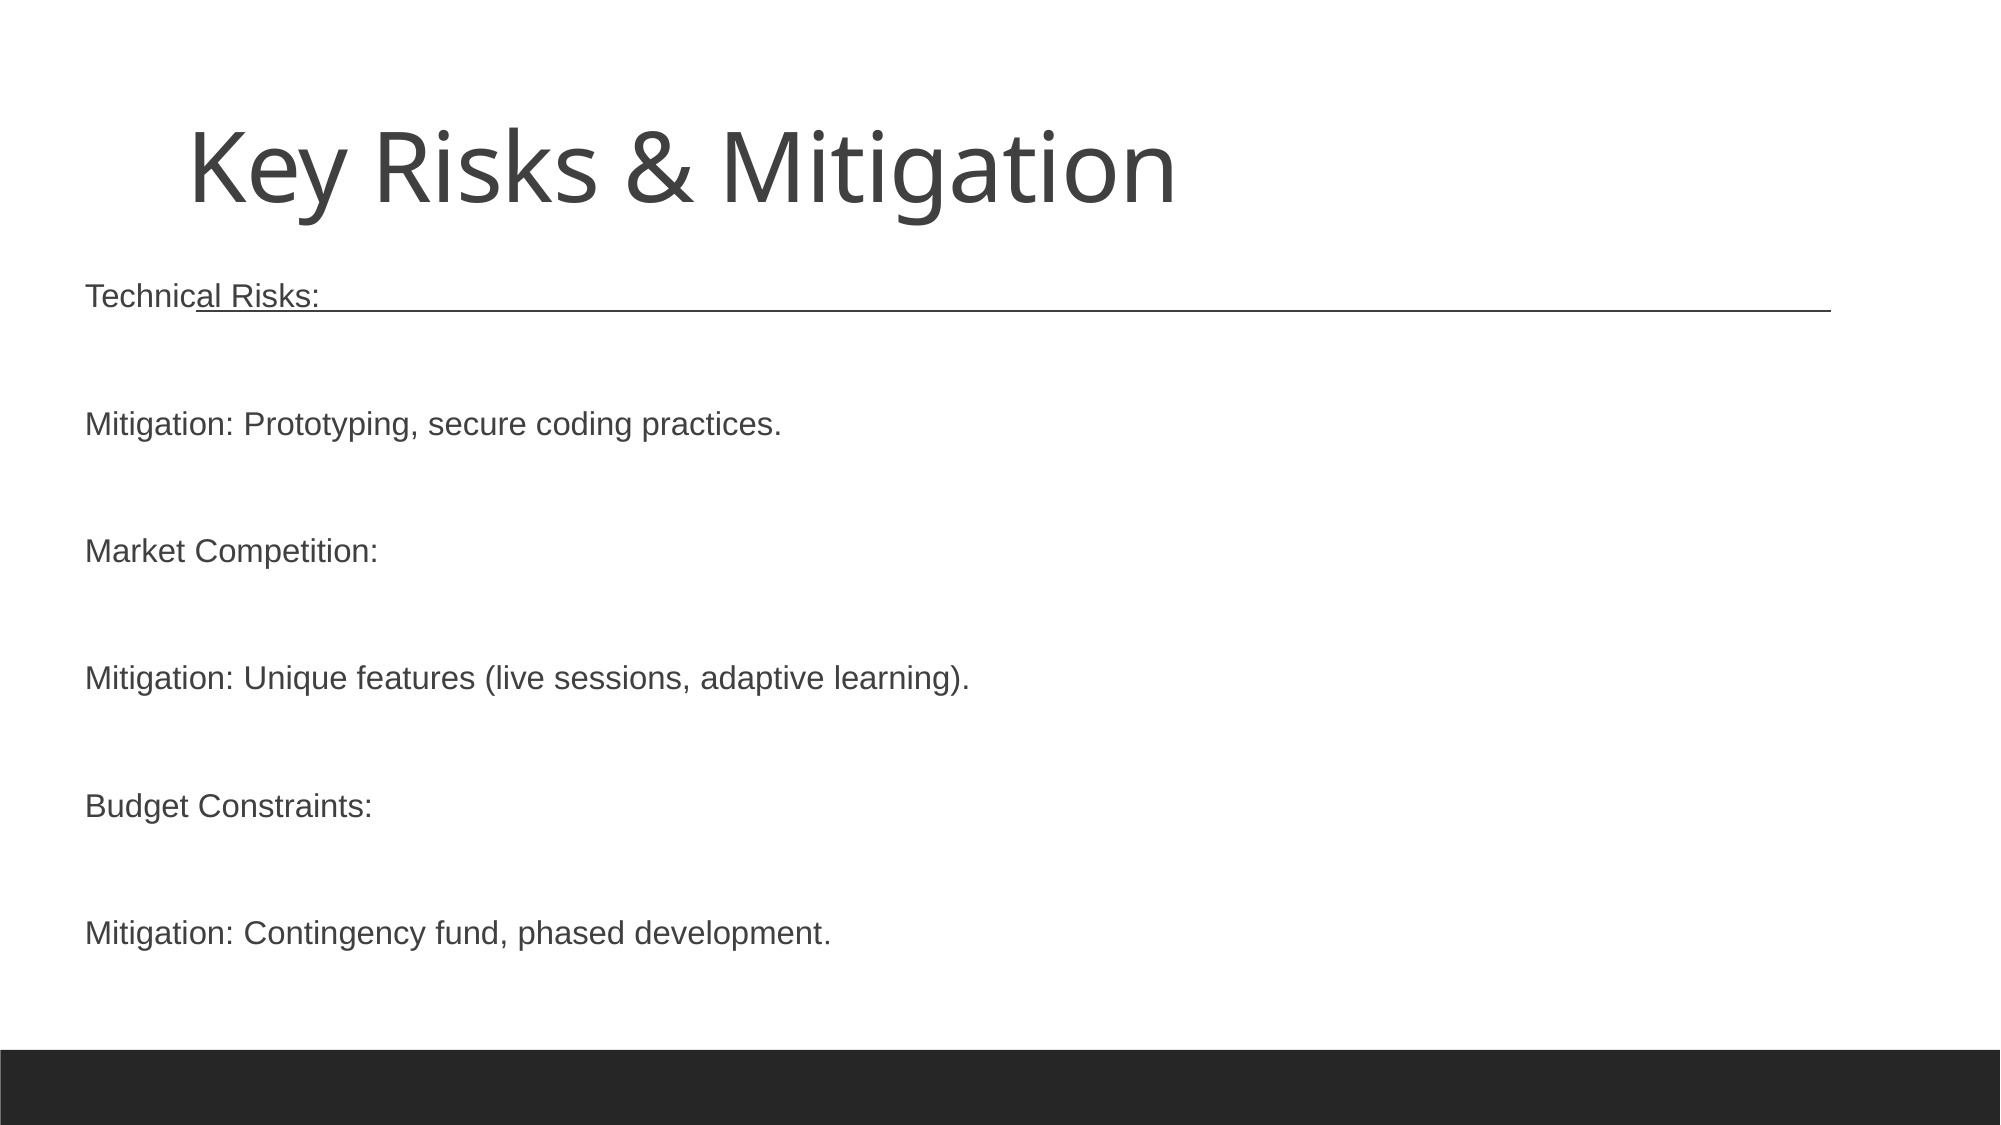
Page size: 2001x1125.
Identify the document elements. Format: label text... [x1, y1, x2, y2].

list Technical Risks: Mitigation: Prototyping, secure coding practices. Market Competition: Mitigation: Unique features (live sessions, adaptive learning). Budget Constraints: Mitigation: Contingency fund, phased development. [68, 263, 1830, 963]
title Key Risks & Mitigation [171, 0, 1830, 232]
